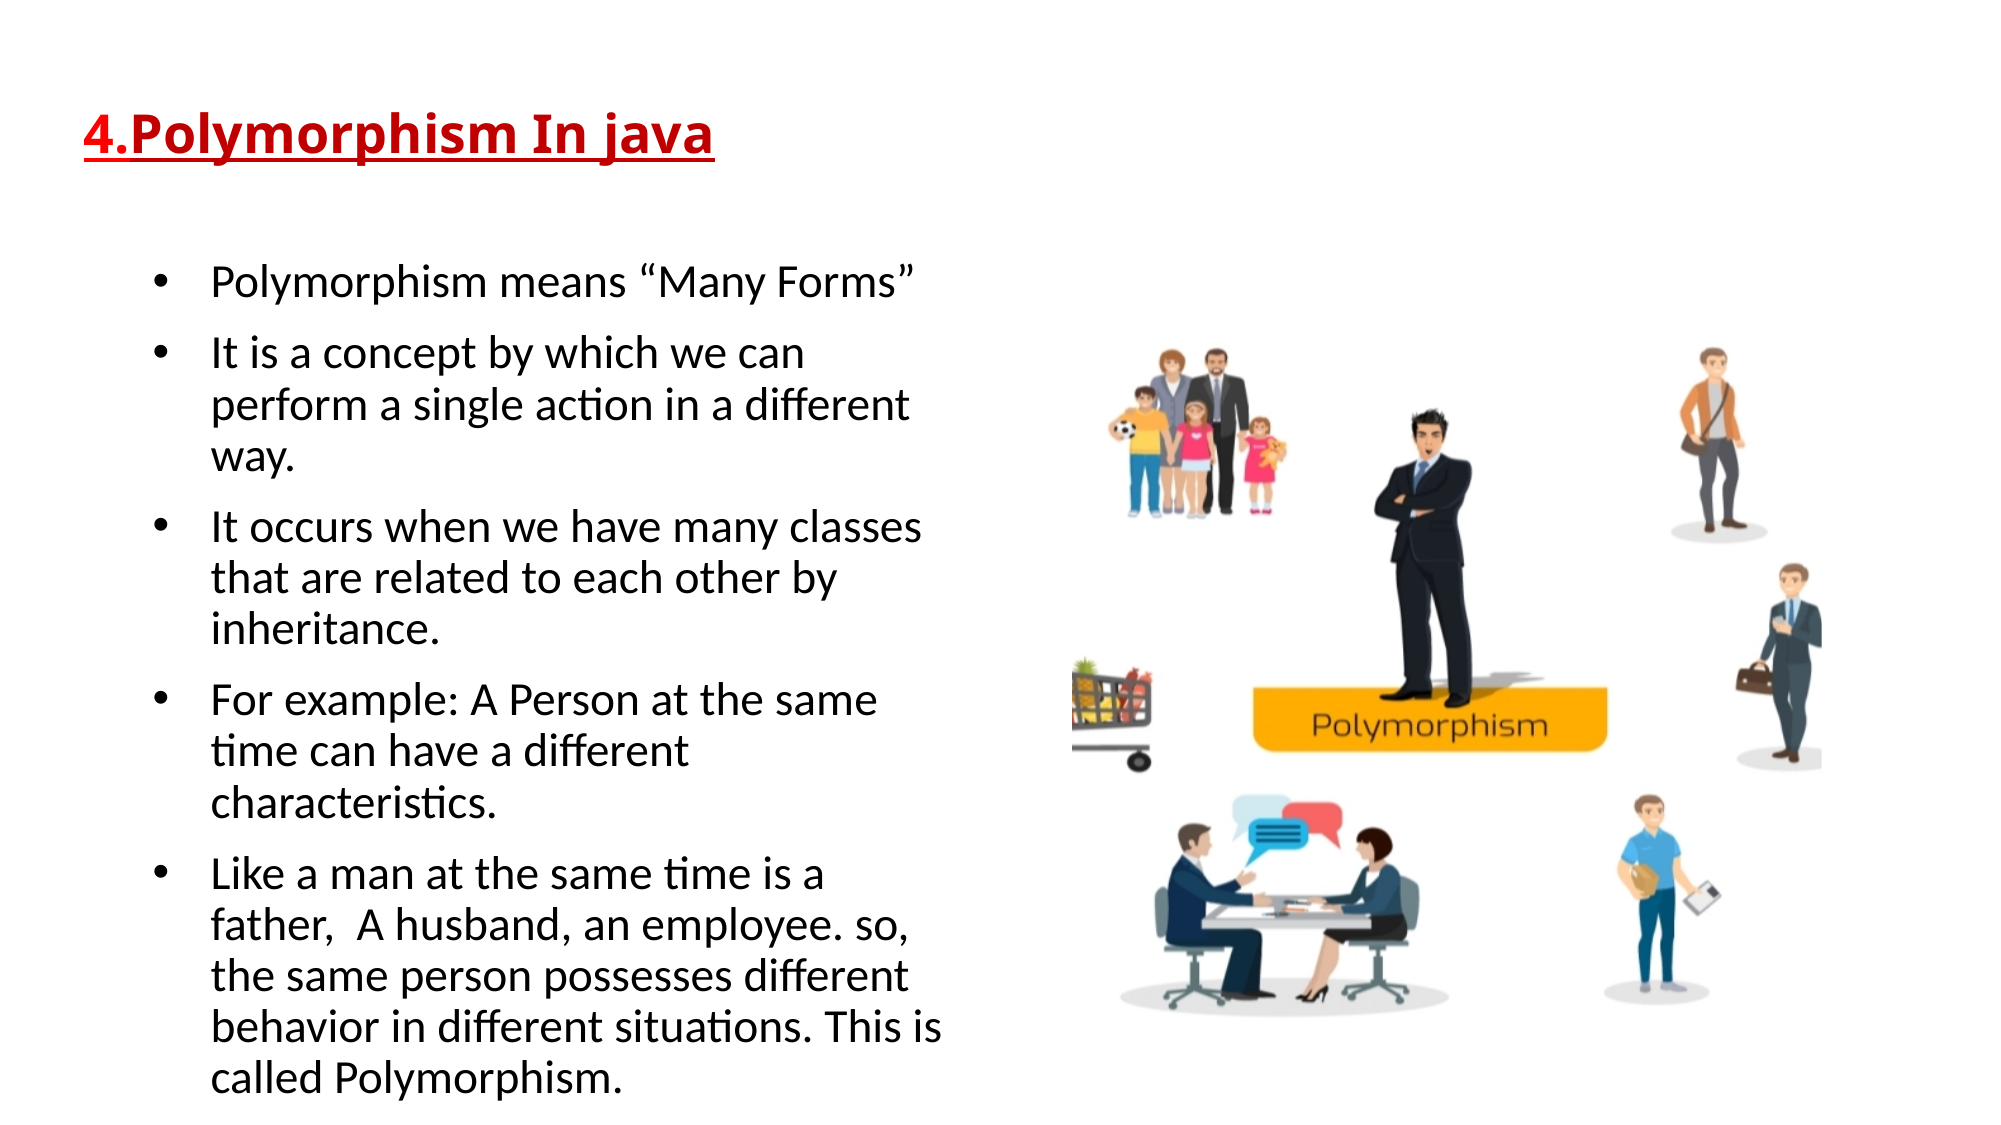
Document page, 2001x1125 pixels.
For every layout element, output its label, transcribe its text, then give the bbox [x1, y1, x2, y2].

picture [1072, 289, 1822, 1019]
title 4.Polymorphism In java [68, 67, 746, 173]
list Polymorphism means “Many Forms” It is a concept by which we can perform a single action in a different way. It occurs when we have many classes that are related to each other by inheritance. For example: A Person at the same time can have a different characteristics. Like a man at the same time is a father, A husband, an employee. so, the same person possesses different behavior in different situations. This is called Polymorphism. [137, 172, 960, 1125]
